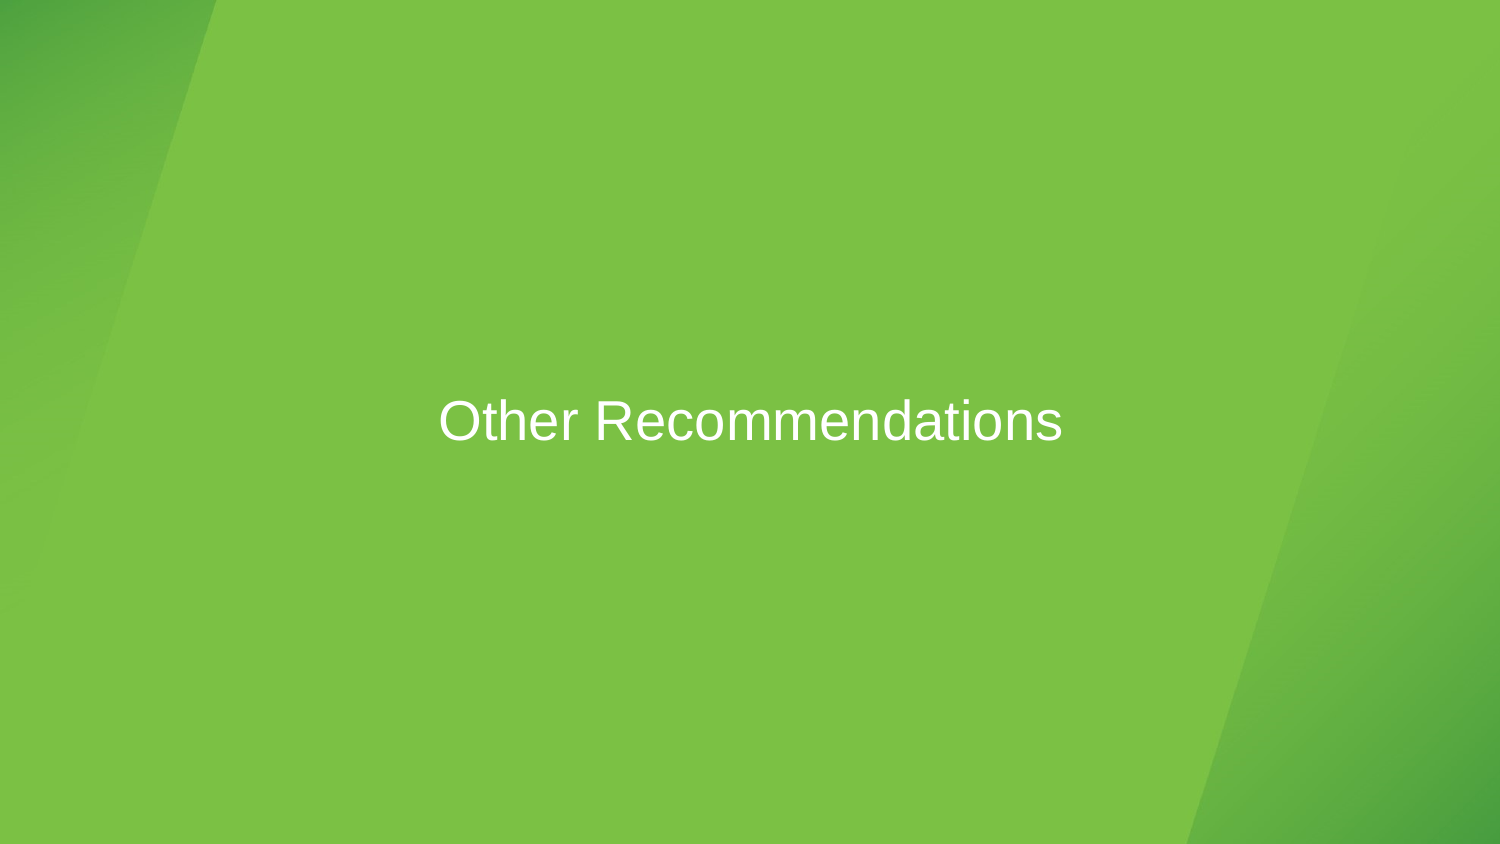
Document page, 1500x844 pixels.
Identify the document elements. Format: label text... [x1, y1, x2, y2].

picture [0, 0, 1500, 844]
title Other Recommendations [123, 320, 1379, 523]
